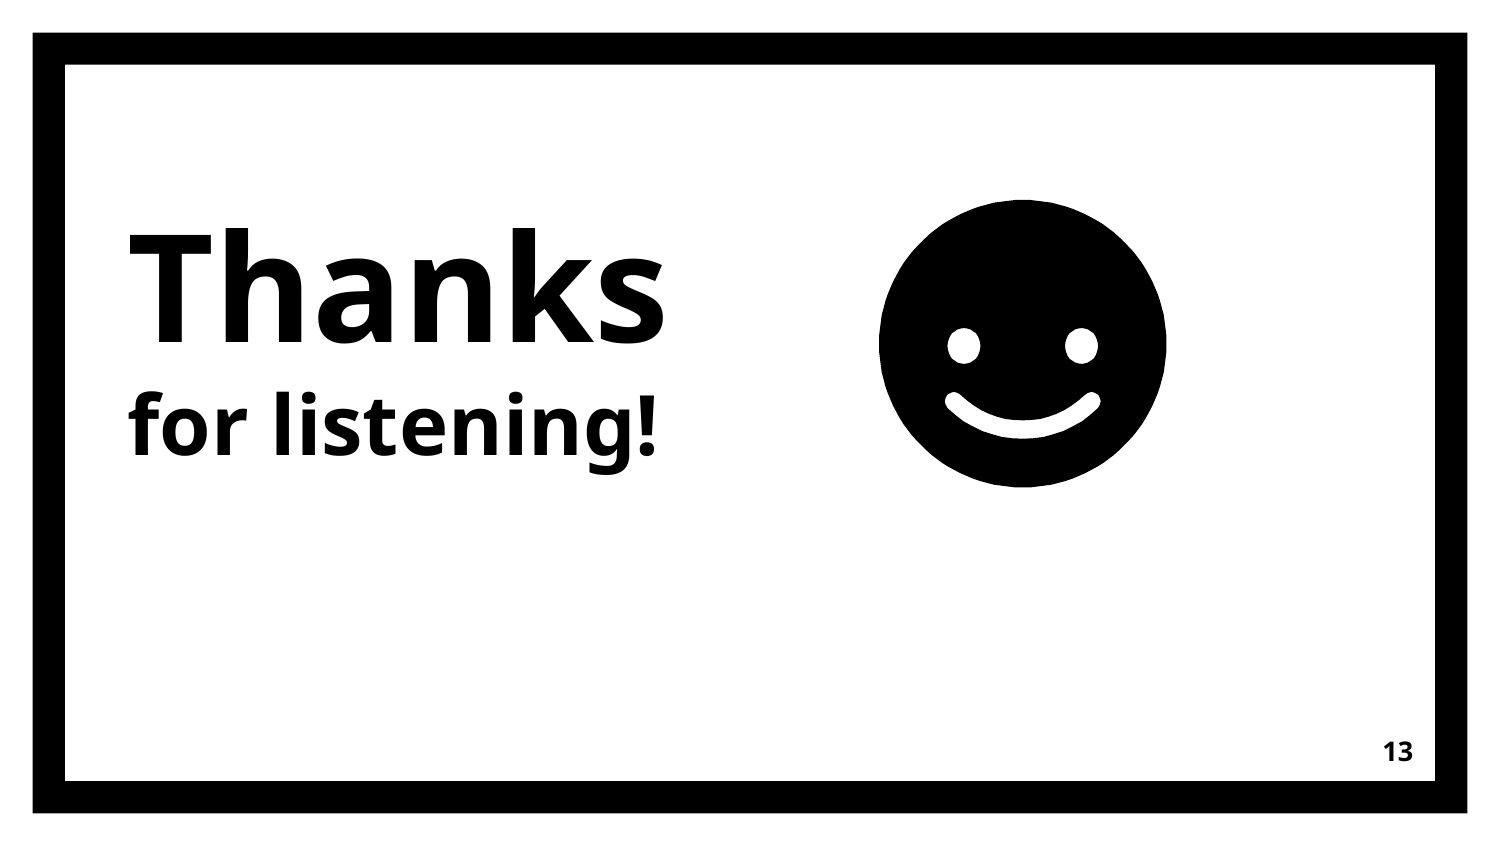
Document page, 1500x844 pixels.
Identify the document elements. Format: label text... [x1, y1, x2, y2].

slide_number 13 [1338, 720, 1429, 786]
text_box [879, 199, 1167, 488]
title Thanks for listening! [112, 86, 816, 488]
